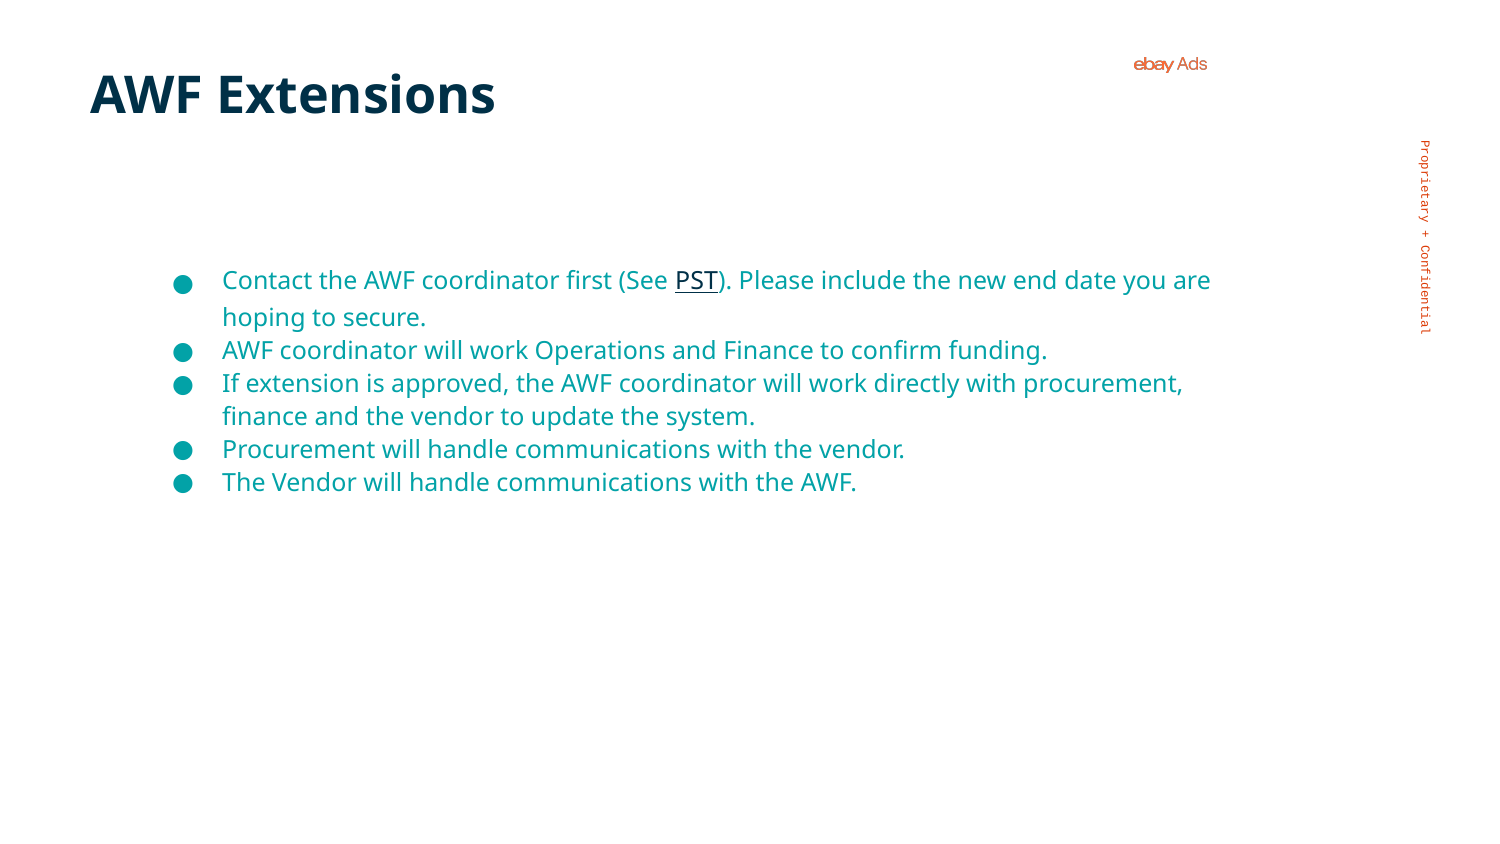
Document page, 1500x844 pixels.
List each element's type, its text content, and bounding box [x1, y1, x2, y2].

title AWF Extensions [79, 55, 1237, 228]
list Contact the AWF coordinator first (See PST). Please include the new end date you are hoping to secure. AWF coordinator will work Operations and Finance to confirm funding. If extension is approved, the AWF coordinator will work directly with procurement, finance and the vendor to update the system. Procurement will handle communications with the vendor. The Vendor will handle communications with the AWF. [135, 255, 1237, 543]
